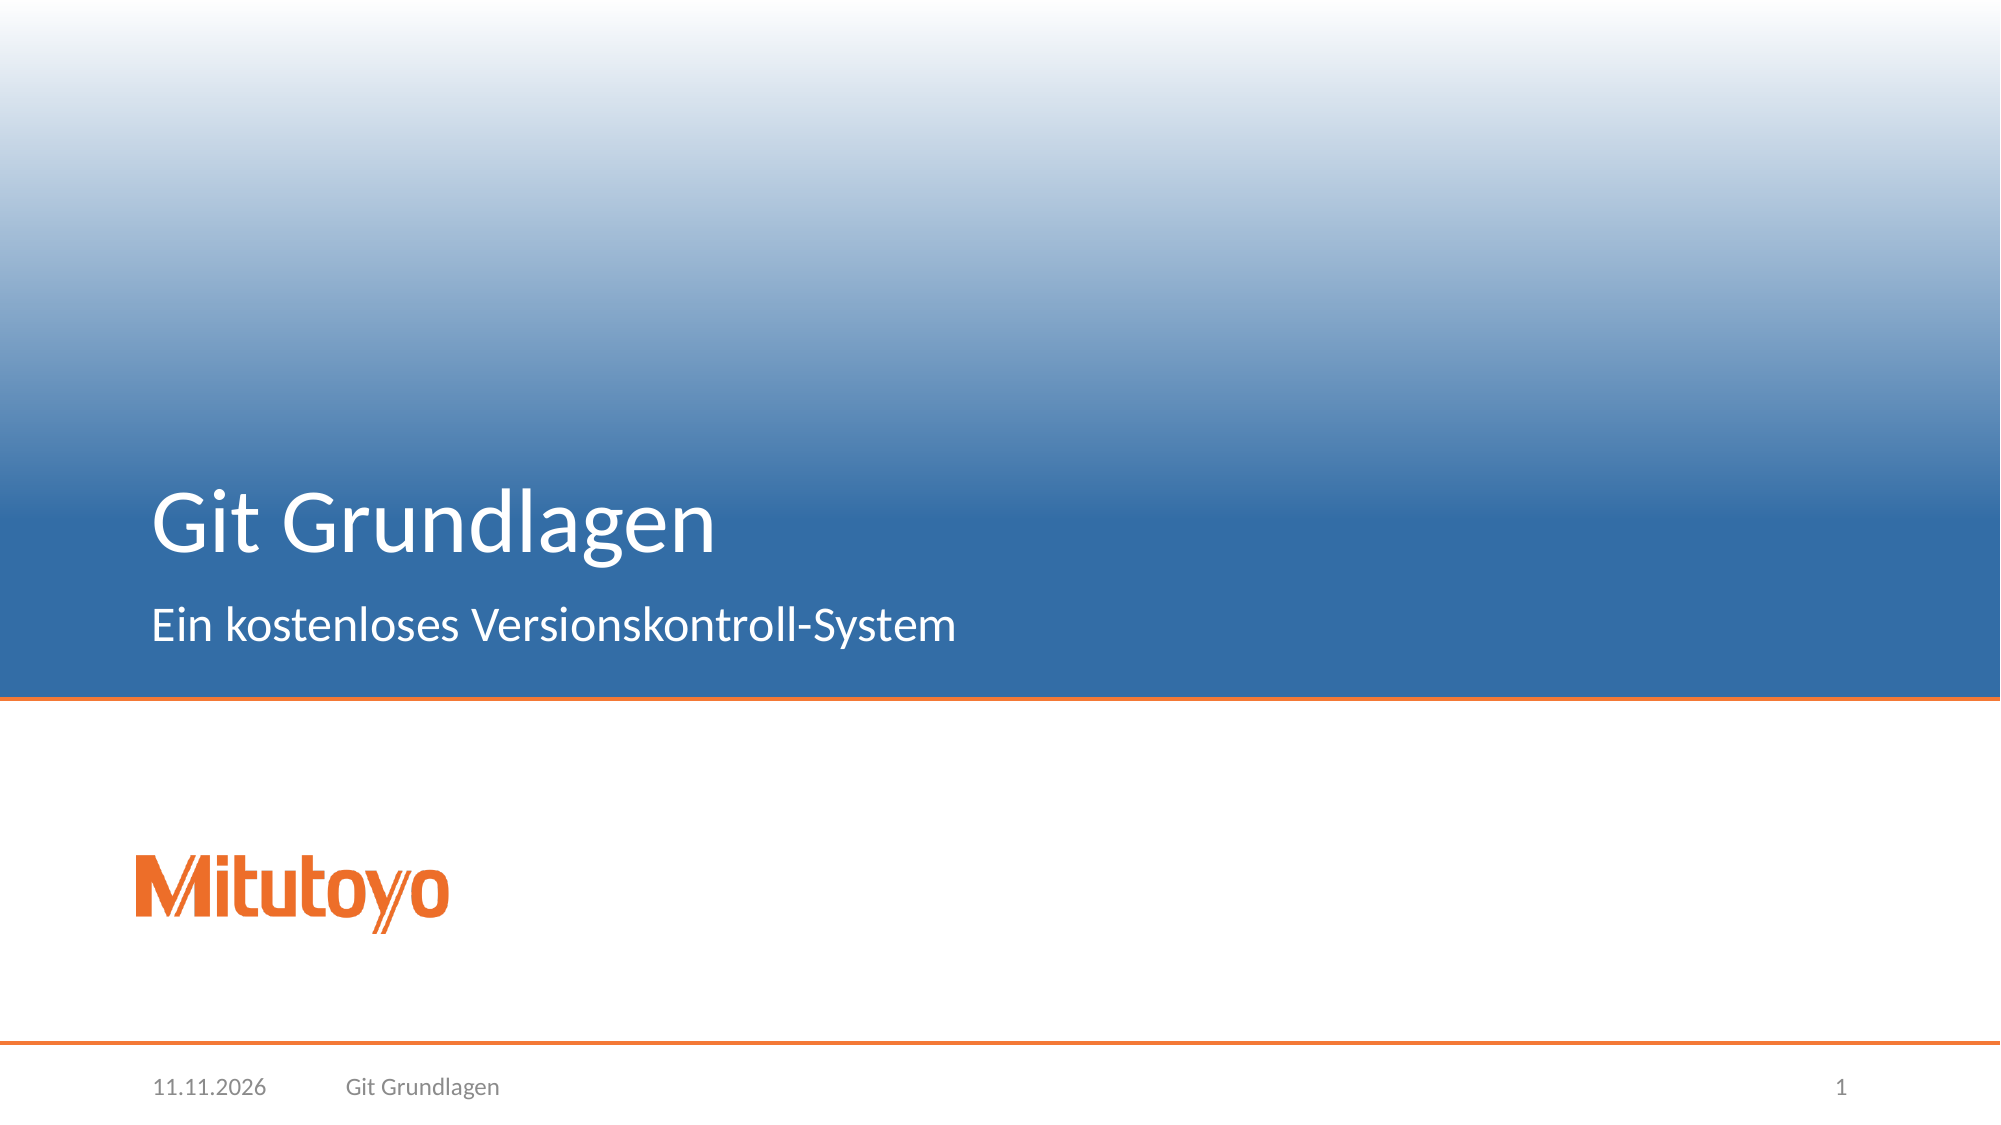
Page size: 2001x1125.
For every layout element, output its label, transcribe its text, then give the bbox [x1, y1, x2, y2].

footer Git Grundlagen [330, 1055, 1721, 1116]
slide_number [137, 1055, 313, 1116]
title Git Grundlagen [136, 314, 1863, 580]
slide_number 1 [1743, 1055, 1863, 1116]
picture [136, 855, 450, 934]
subtitle Ein kostenloses Versionskontroll-System [136, 590, 1863, 693]
